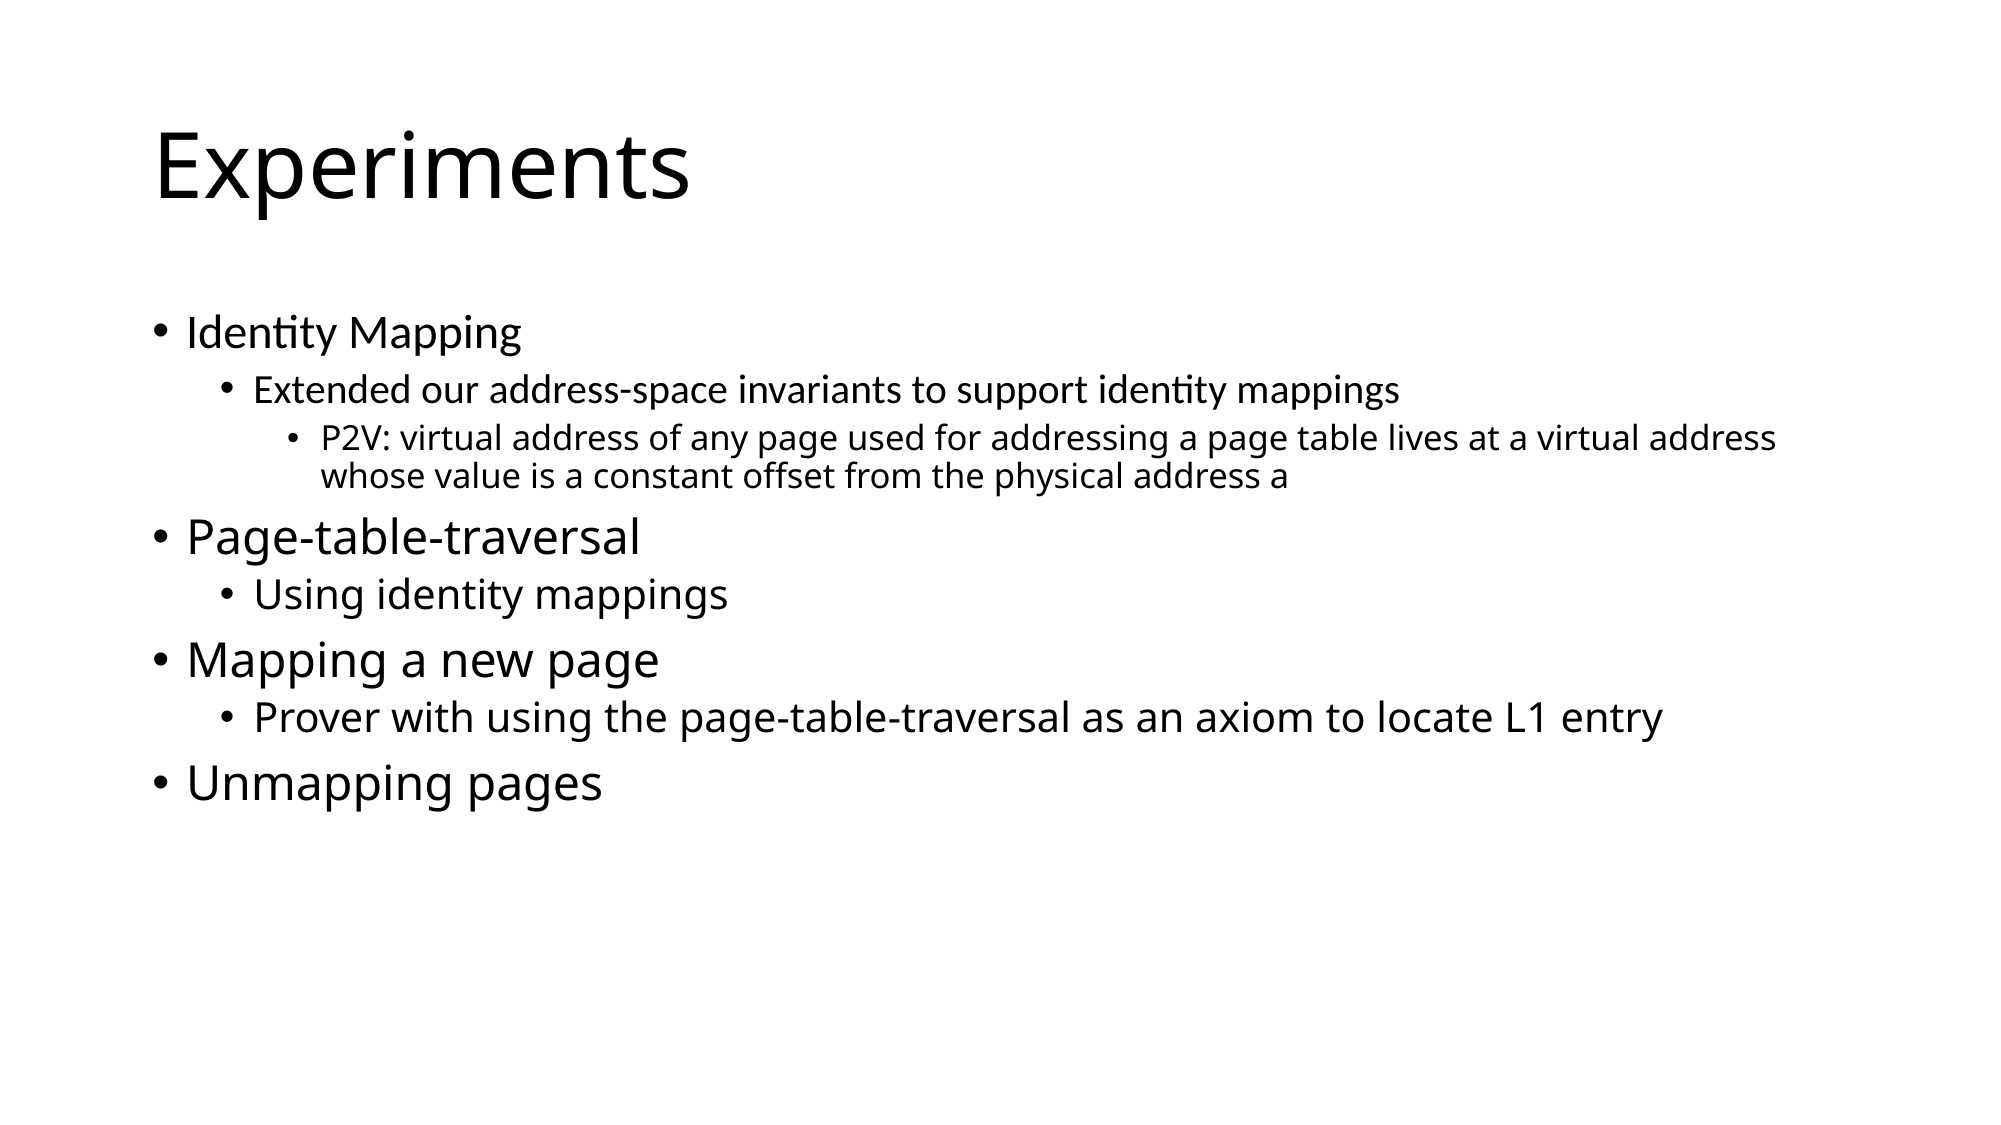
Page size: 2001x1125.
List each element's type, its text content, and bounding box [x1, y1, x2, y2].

title Experiments [137, 59, 1863, 278]
list Identity Mapping Extended our address-space invariants to support identity mappings P2V: virtual address of any page used for addressing a page table lives at a virtual address whose value is a constant offset from the physical address a Page-table-traversal Using identity mappings Mapping a new page Prover with using the page-table-traversal as an axiom to locate L1 entry Unmapping pages [137, 299, 1863, 1014]
